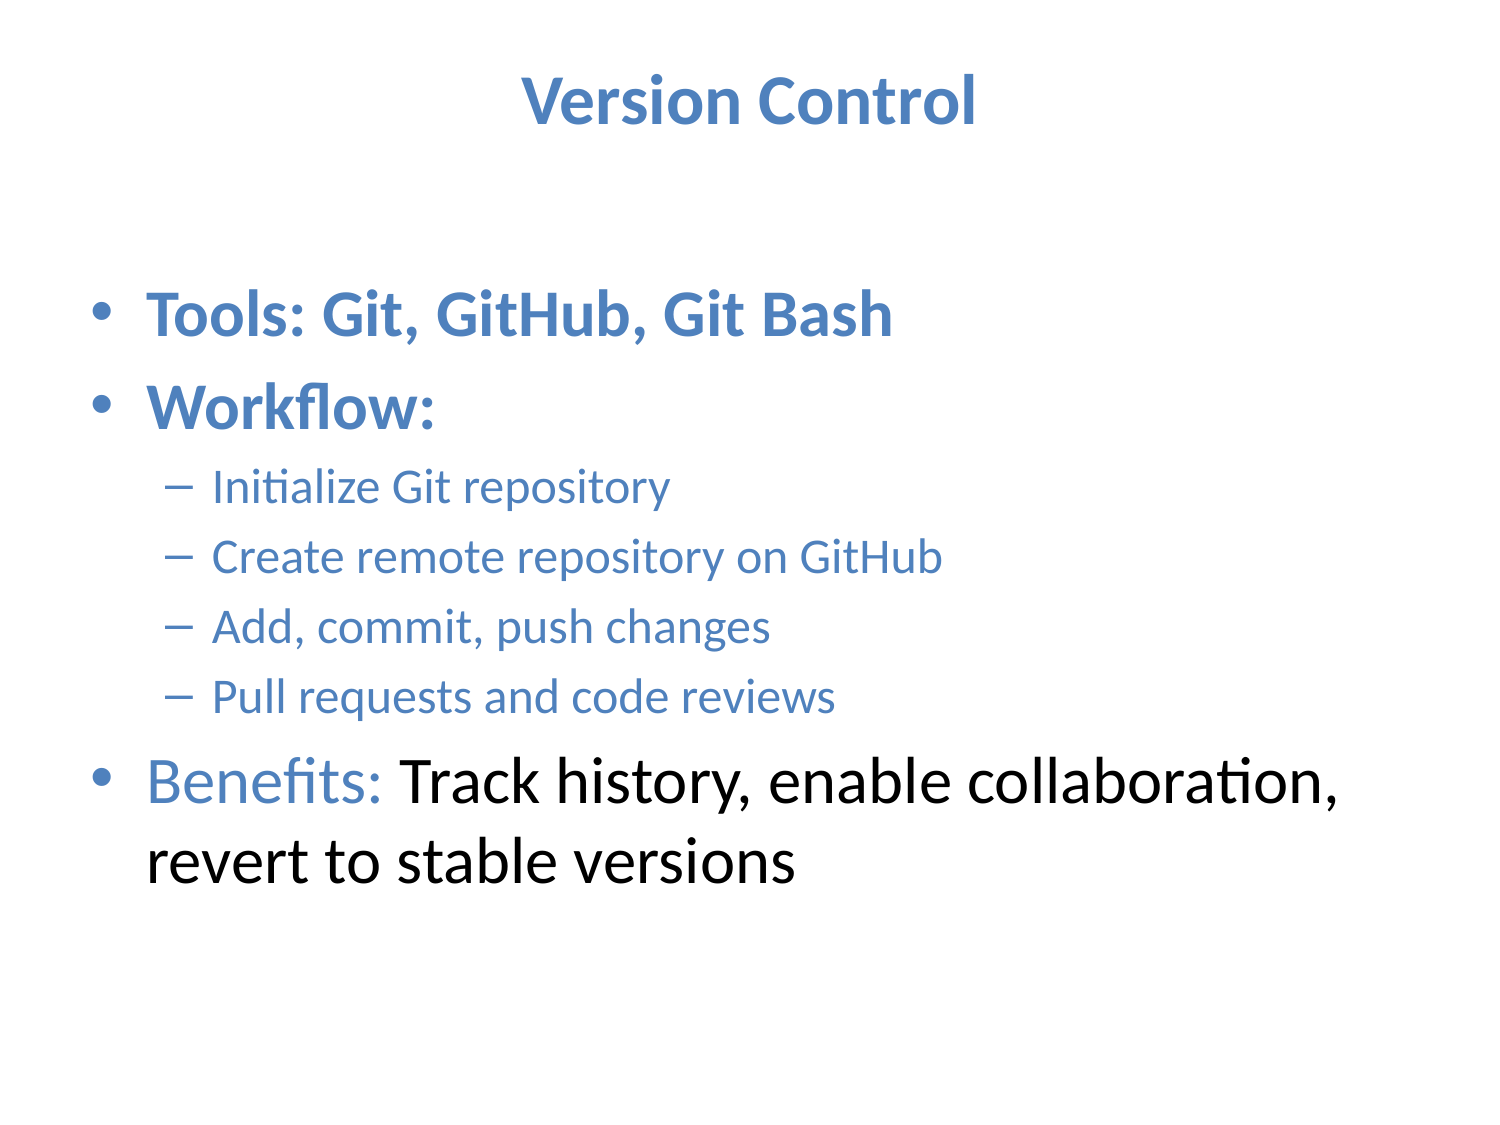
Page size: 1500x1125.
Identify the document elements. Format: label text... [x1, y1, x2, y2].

title Version Control [75, 45, 1425, 233]
list Tools: Git, GitHub, Git Bash Workflow: Initialize Git repository Create remote repository on GitHub Add, commit, push changes Pull requests and code reviews Benefits: Track history, enable collaboration, revert to stable versions [75, 262, 1425, 1005]
